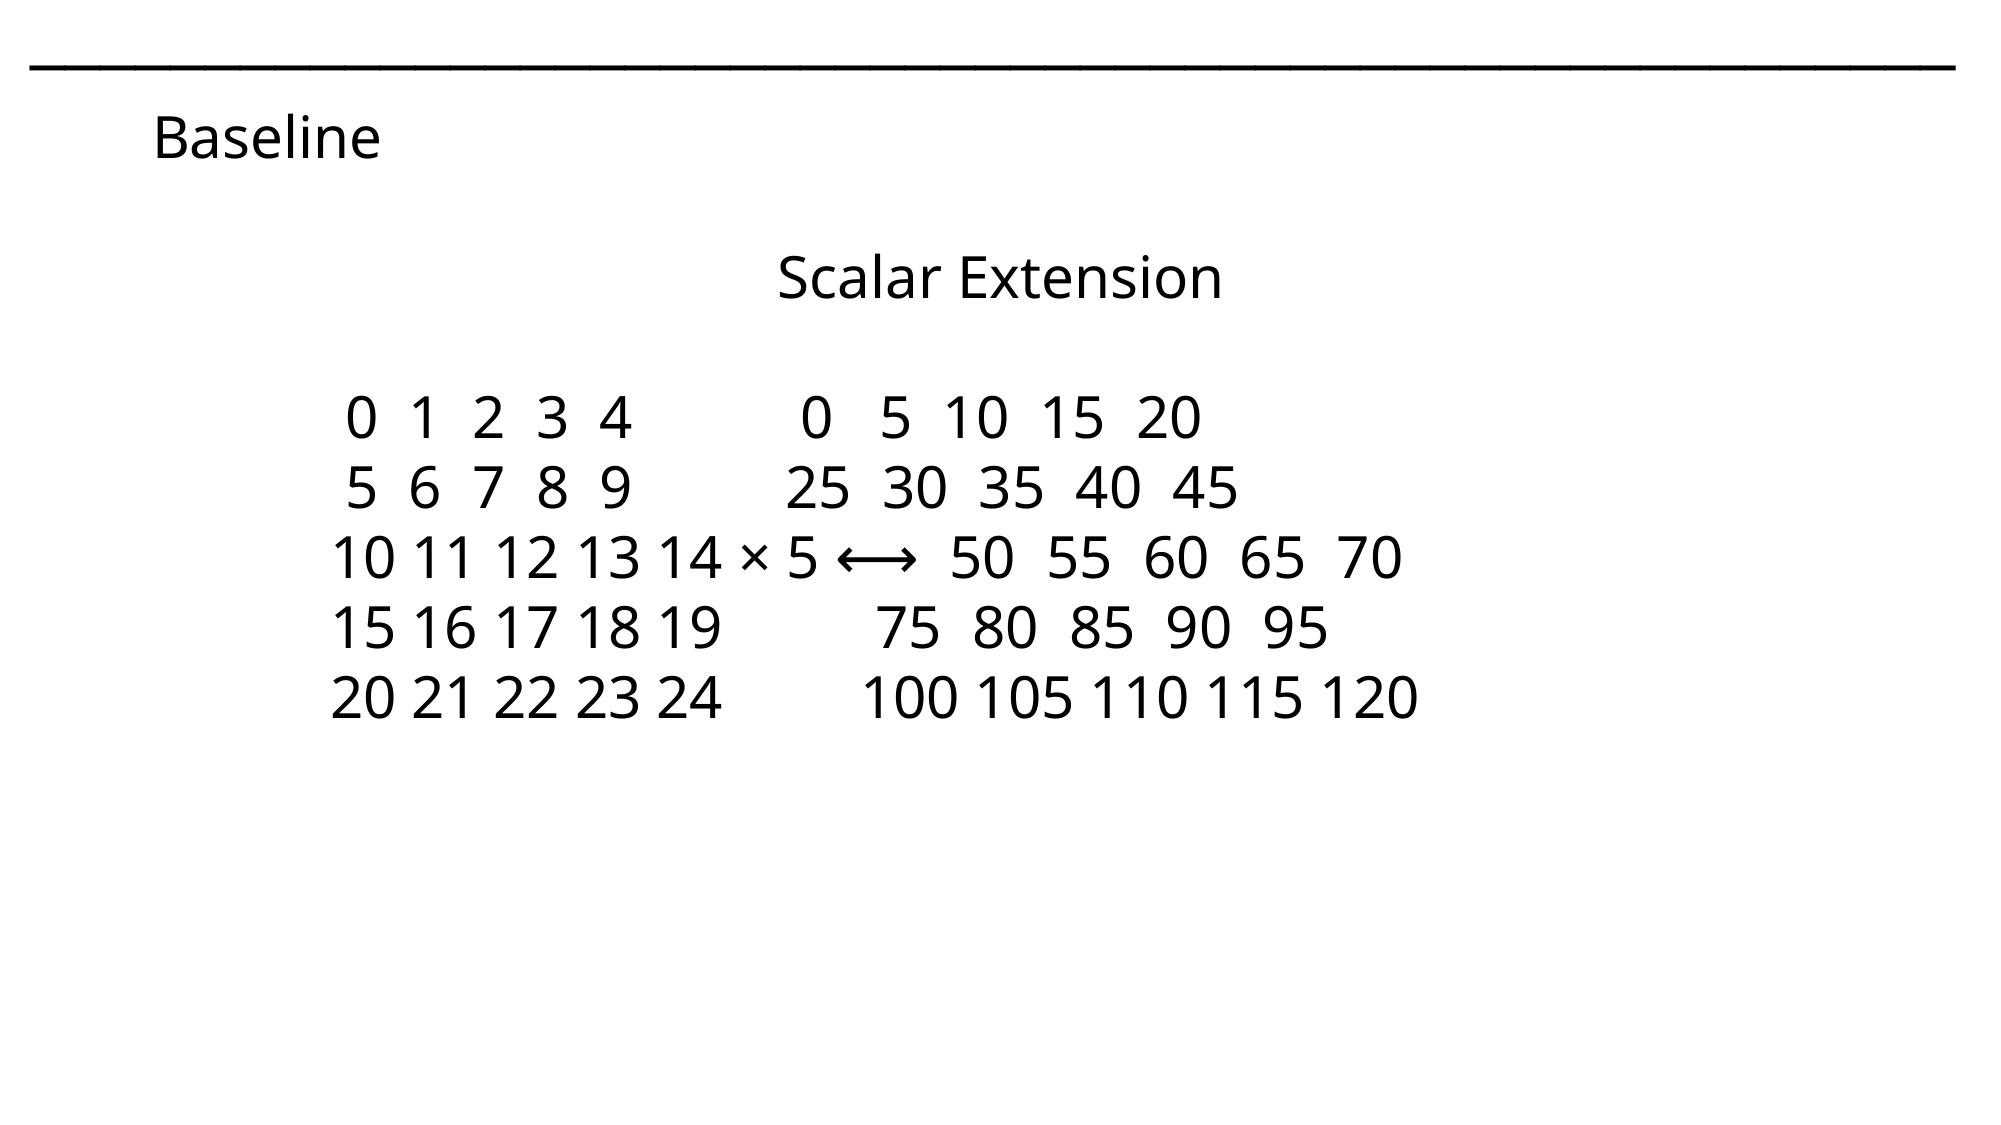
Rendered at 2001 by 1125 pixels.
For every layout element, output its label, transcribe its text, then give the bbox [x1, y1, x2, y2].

list ───􀓢────􀓥─────􀓢─────􀓢─────􀓢─────􀓢─────􀓢─────􀓢─────􀓢─────􀓢─────􀓢─── Baseline Scalar Extension 0 1 2 3 4 0 5 10 15 20 5 6 7 8 9 25 30 35 40 45 10 11 12 13 14 × 5 ⟷ 50 55 60 65 70 15 16 17 18 19 75 80 85 90 95 20 21 22 23 24 100 105 110 115 120 [30, 29, 1973, 1020]
